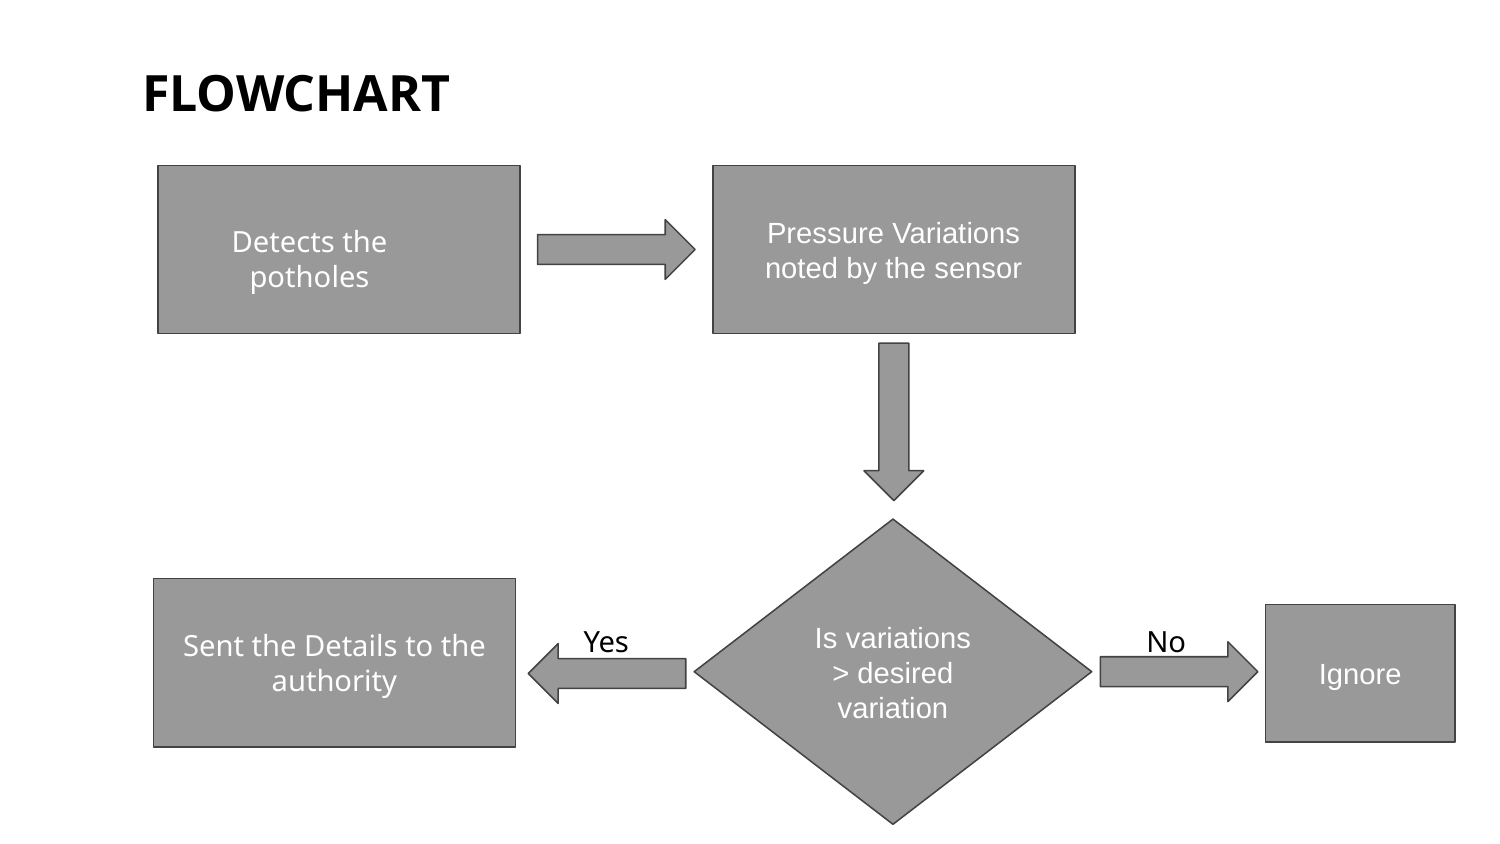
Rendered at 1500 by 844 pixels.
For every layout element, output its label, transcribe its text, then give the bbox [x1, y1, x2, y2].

text_box [157, 165, 520, 334]
text_box Sent the Details to the authority [153, 578, 516, 747]
text_box [537, 219, 696, 280]
text_box FLOWCHART [127, 46, 1332, 132]
text_box Yes [568, 608, 665, 651]
text_box [863, 343, 924, 501]
text_box Detects the potholes [163, 208, 456, 298]
text_box No [1131, 608, 1227, 651]
text_box [528, 643, 686, 704]
text_box [1100, 641, 1258, 702]
text_box Is variations > desired variation [694, 519, 1092, 825]
text_box Ignore [1265, 604, 1456, 743]
text_box Pressure Variations noted by the sensor [712, 165, 1075, 334]
